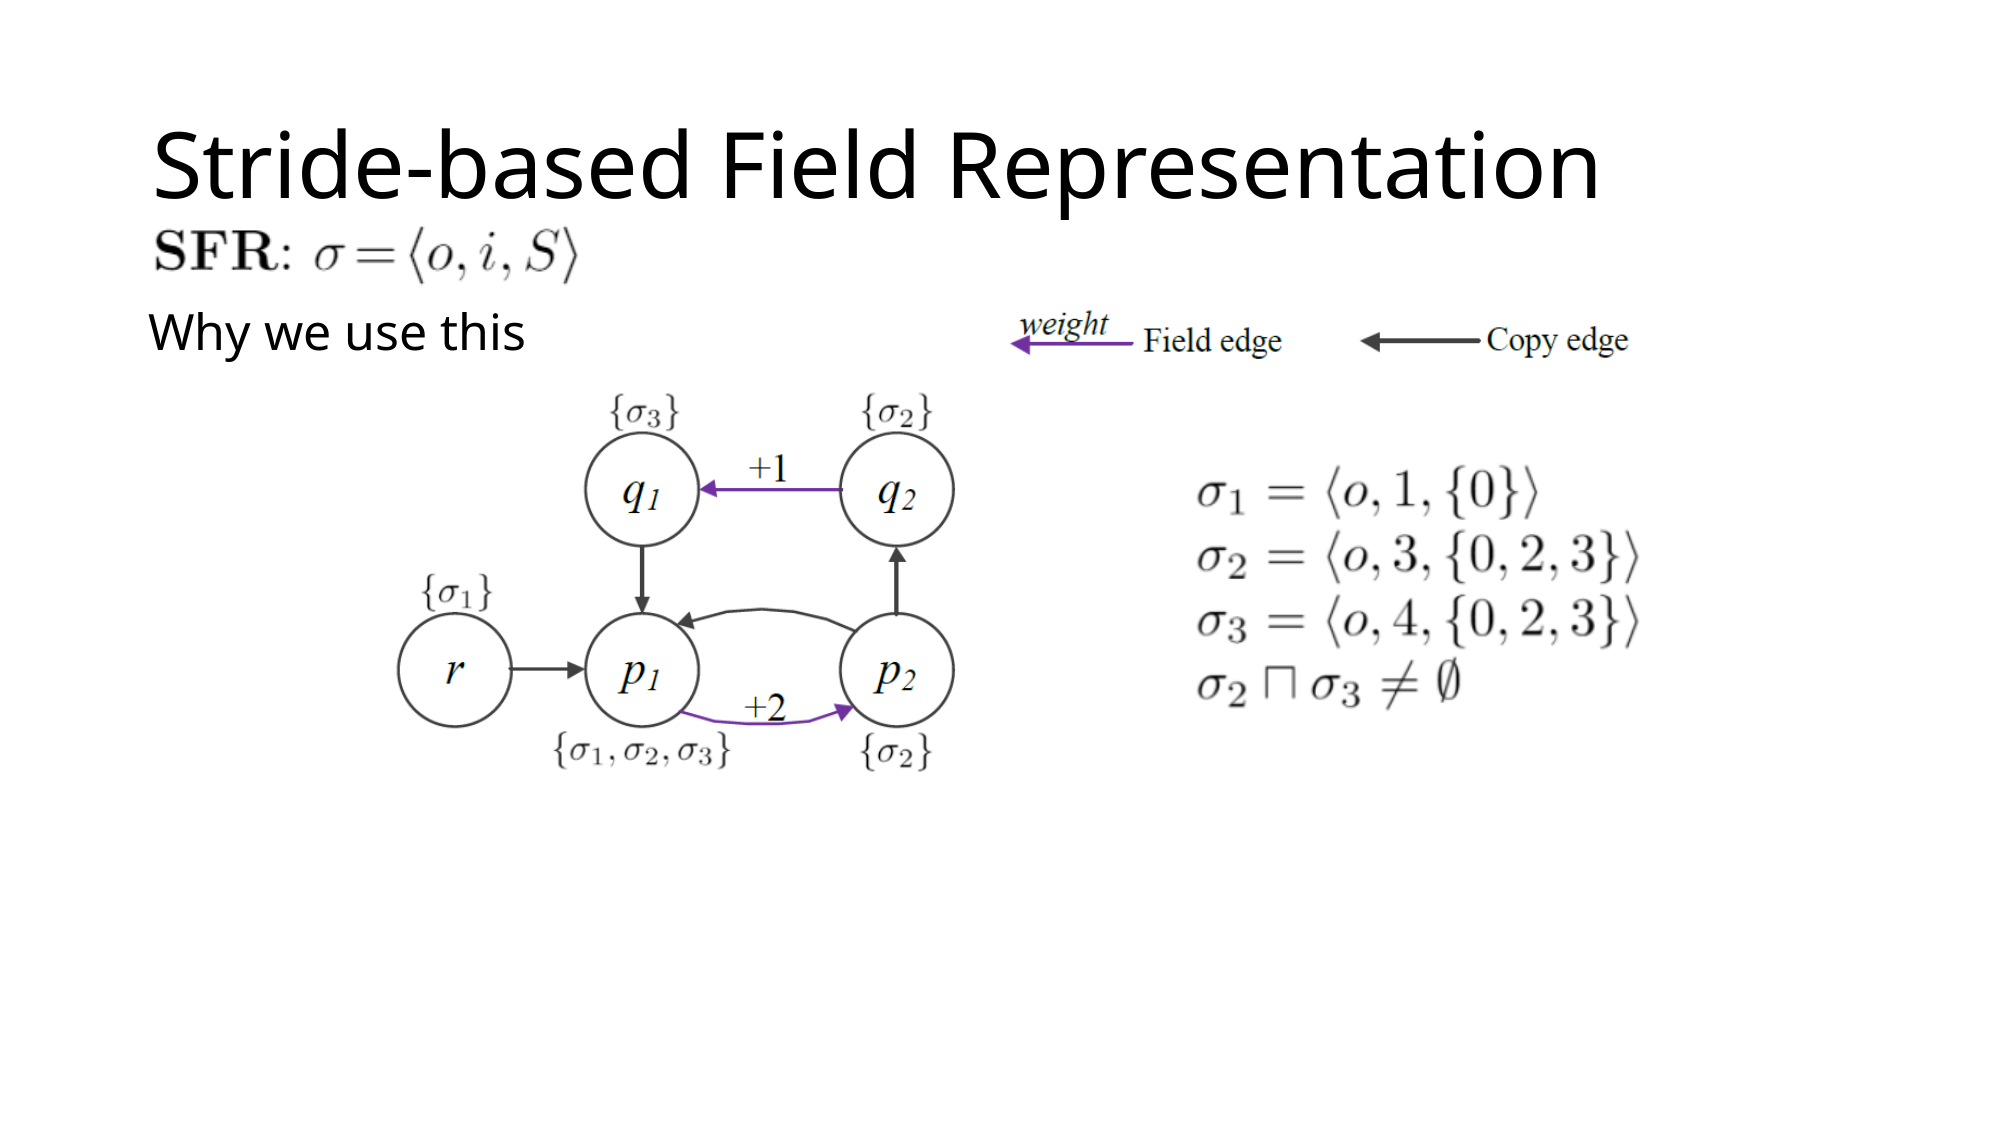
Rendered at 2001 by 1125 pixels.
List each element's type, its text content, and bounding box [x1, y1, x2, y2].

picture [137, 212, 593, 294]
picture [1188, 458, 1645, 716]
text_box Why we use this [133, 293, 542, 369]
picture [389, 387, 967, 787]
picture [999, 302, 1636, 376]
title Stride-based Field Representation [137, 59, 1863, 278]
